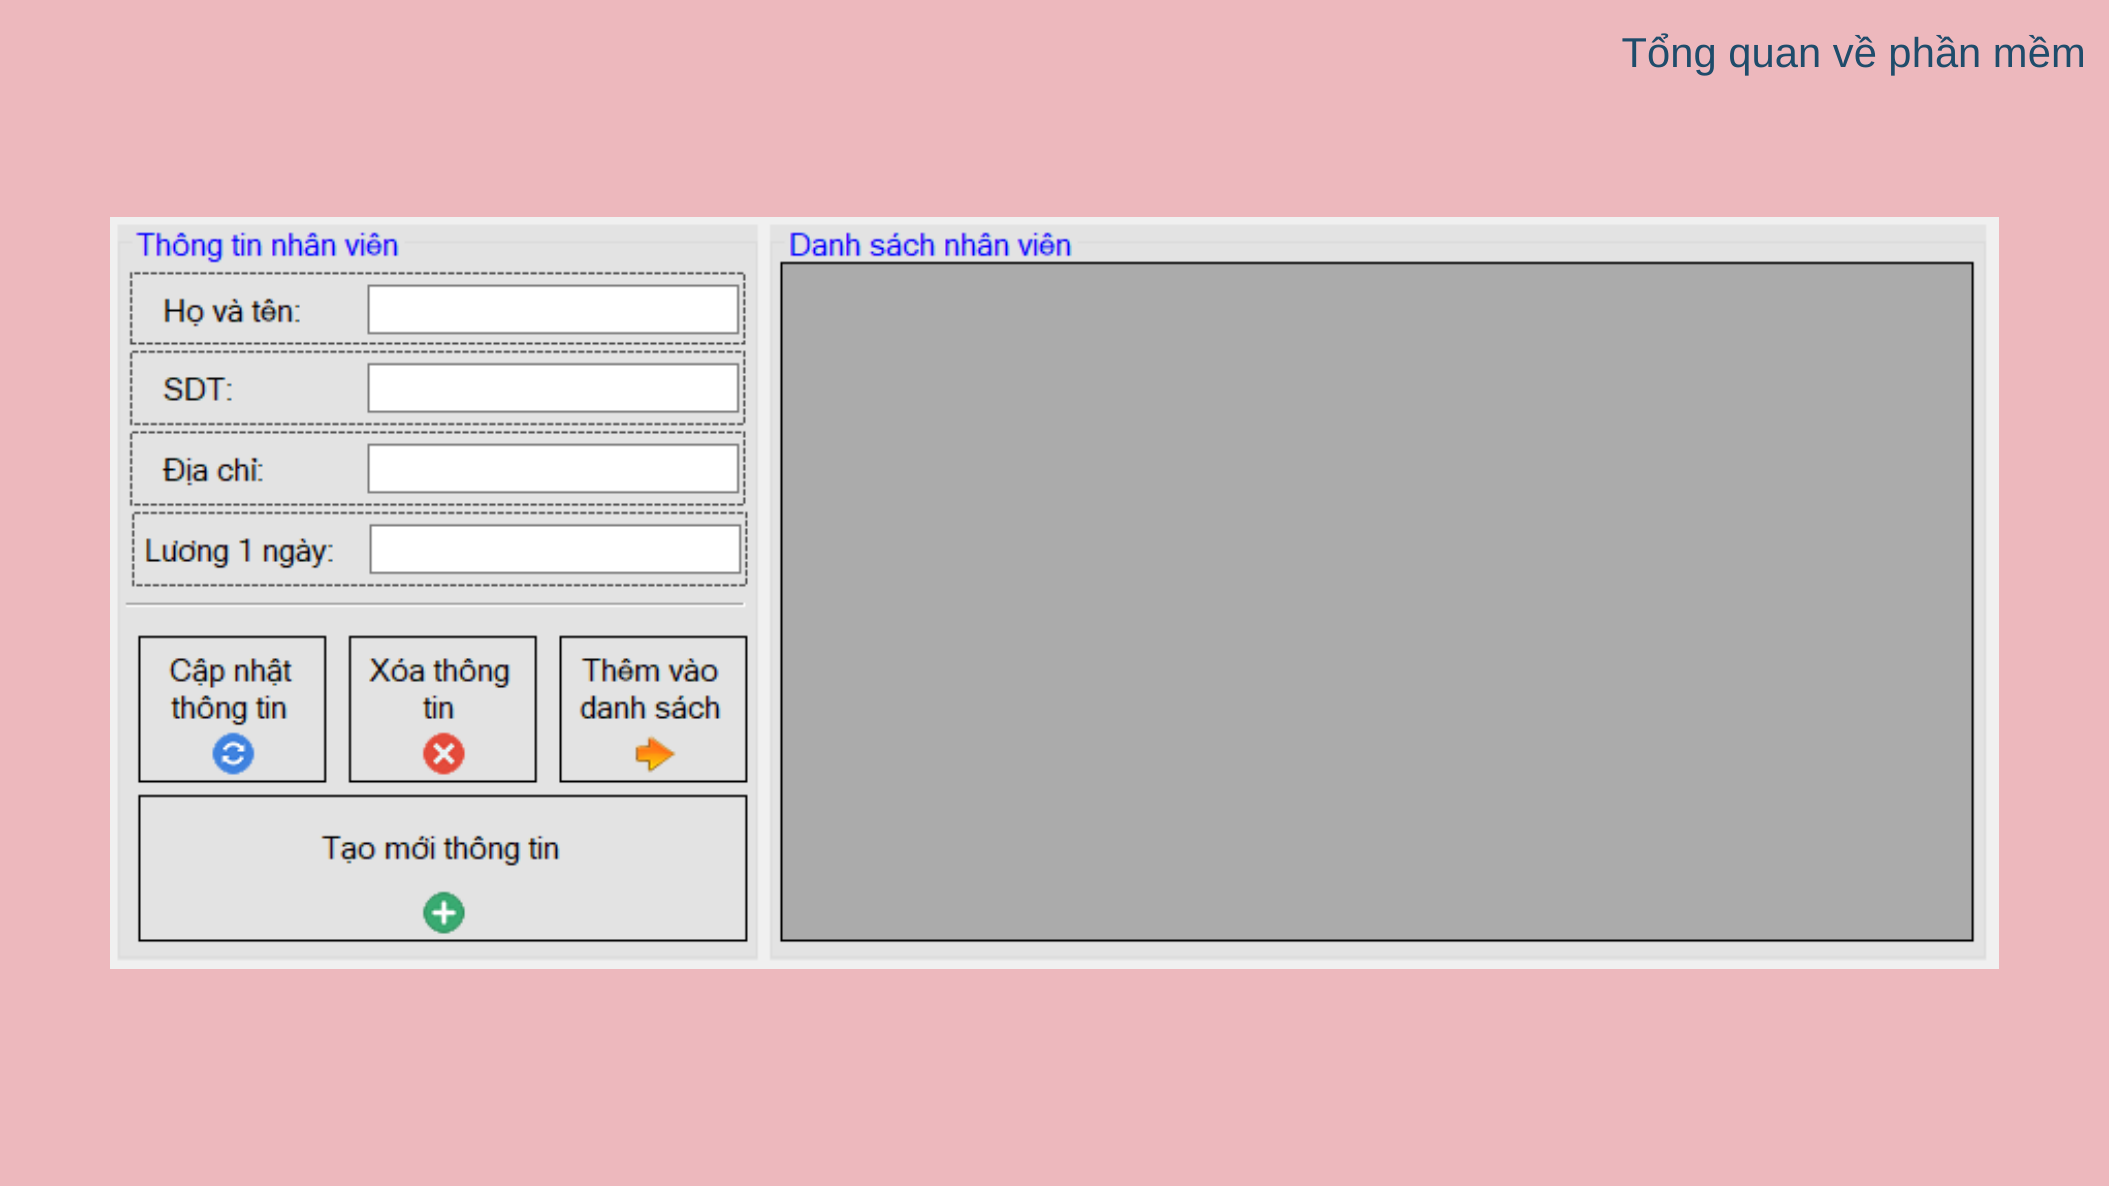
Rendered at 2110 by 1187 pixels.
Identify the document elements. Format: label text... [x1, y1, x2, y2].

text_box Tổng quan về phần mềm [1621, 26, 2103, 77]
picture [110, 217, 1999, 969]
